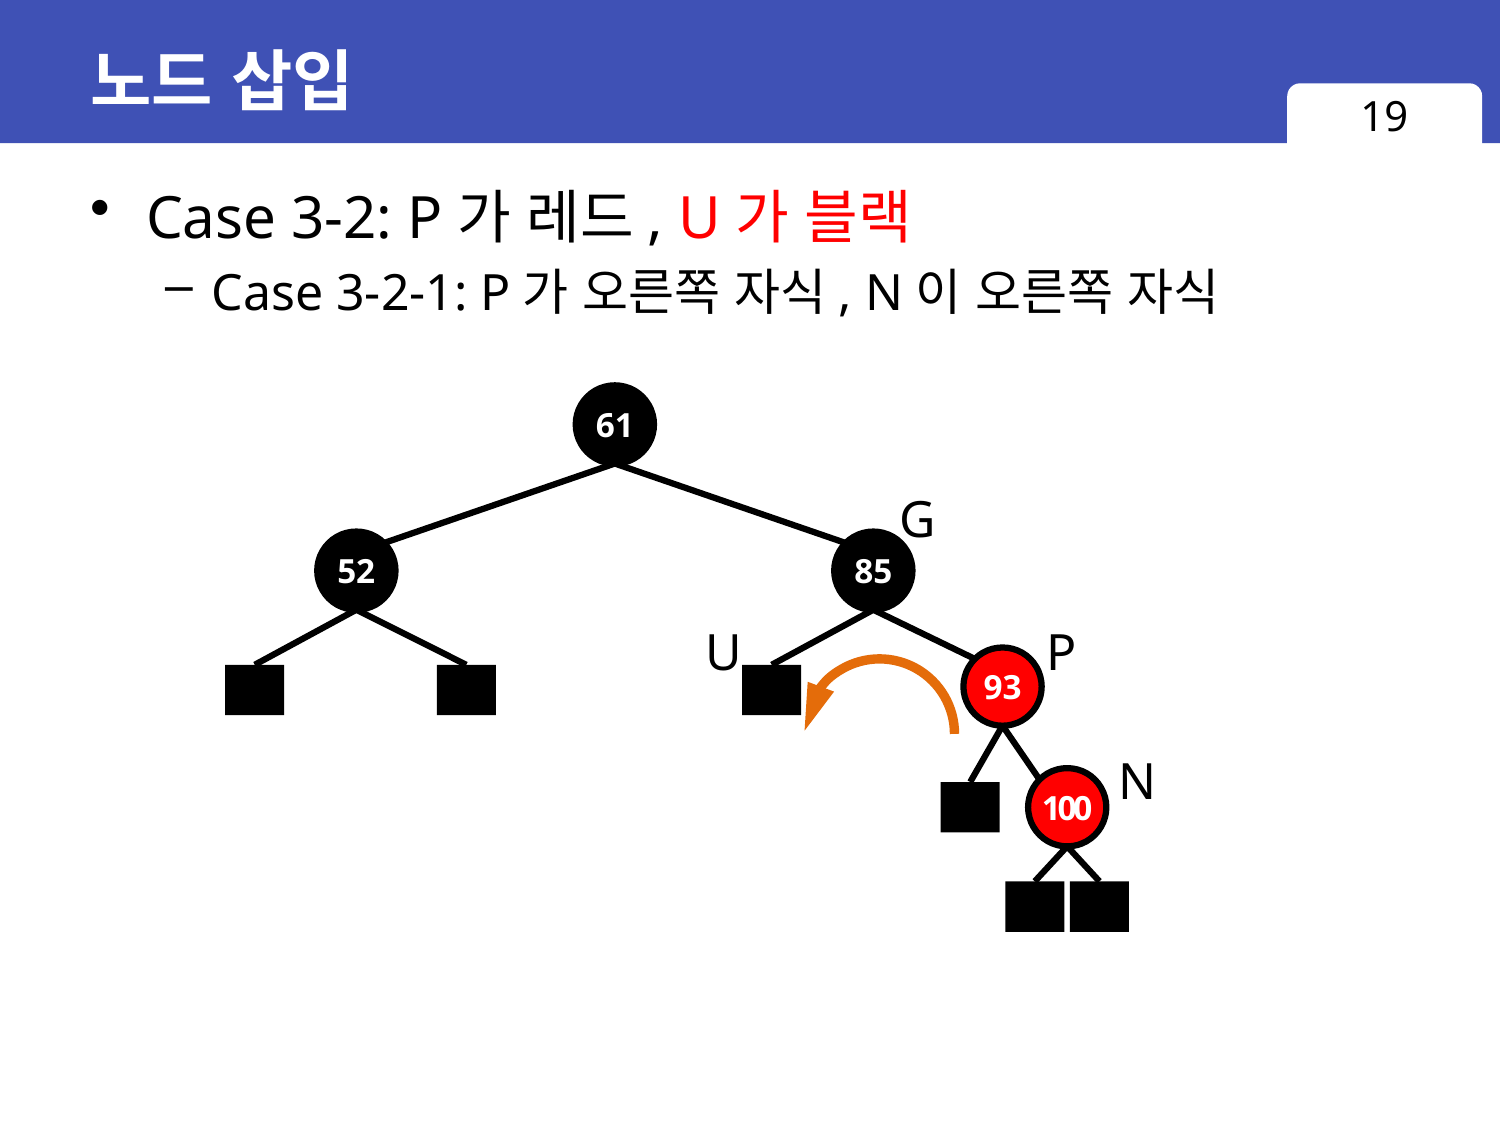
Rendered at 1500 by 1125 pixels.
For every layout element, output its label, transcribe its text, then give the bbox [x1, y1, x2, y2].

text_box 52 [315, 529, 398, 608]
text_box 100 [1025, 766, 1108, 844]
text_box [254, 609, 355, 665]
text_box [970, 725, 1001, 783]
text_box [802, 667, 956, 734]
title 노드 삽입 [74, 16, 1426, 141]
text_box 61 [573, 383, 657, 461]
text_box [1002, 725, 1040, 780]
text_box N [1103, 742, 1172, 817]
text_box [740, 663, 803, 717]
text_box P [1031, 613, 1092, 688]
text_box [1003, 879, 1066, 934]
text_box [356, 609, 467, 665]
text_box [1066, 846, 1100, 882]
text_box 85 [832, 529, 915, 608]
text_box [383, 463, 612, 544]
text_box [614, 463, 846, 544]
text_box [1068, 879, 1131, 934]
text_box [435, 663, 498, 717]
slide_number 19 [1286, 81, 1483, 161]
text_box [939, 780, 1002, 835]
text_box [771, 609, 874, 665]
list Case 3-2: P가 레드, U가 블랙 Case 3-2-1: P가 오른쪽 자식, N이 오른쪽 자식 [74, 172, 1483, 1095]
text_box U [690, 613, 757, 688]
text_box 93 [961, 645, 1044, 724]
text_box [1034, 846, 1064, 882]
text_box [223, 663, 286, 717]
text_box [874, 609, 976, 660]
text_box G [885, 479, 952, 555]
